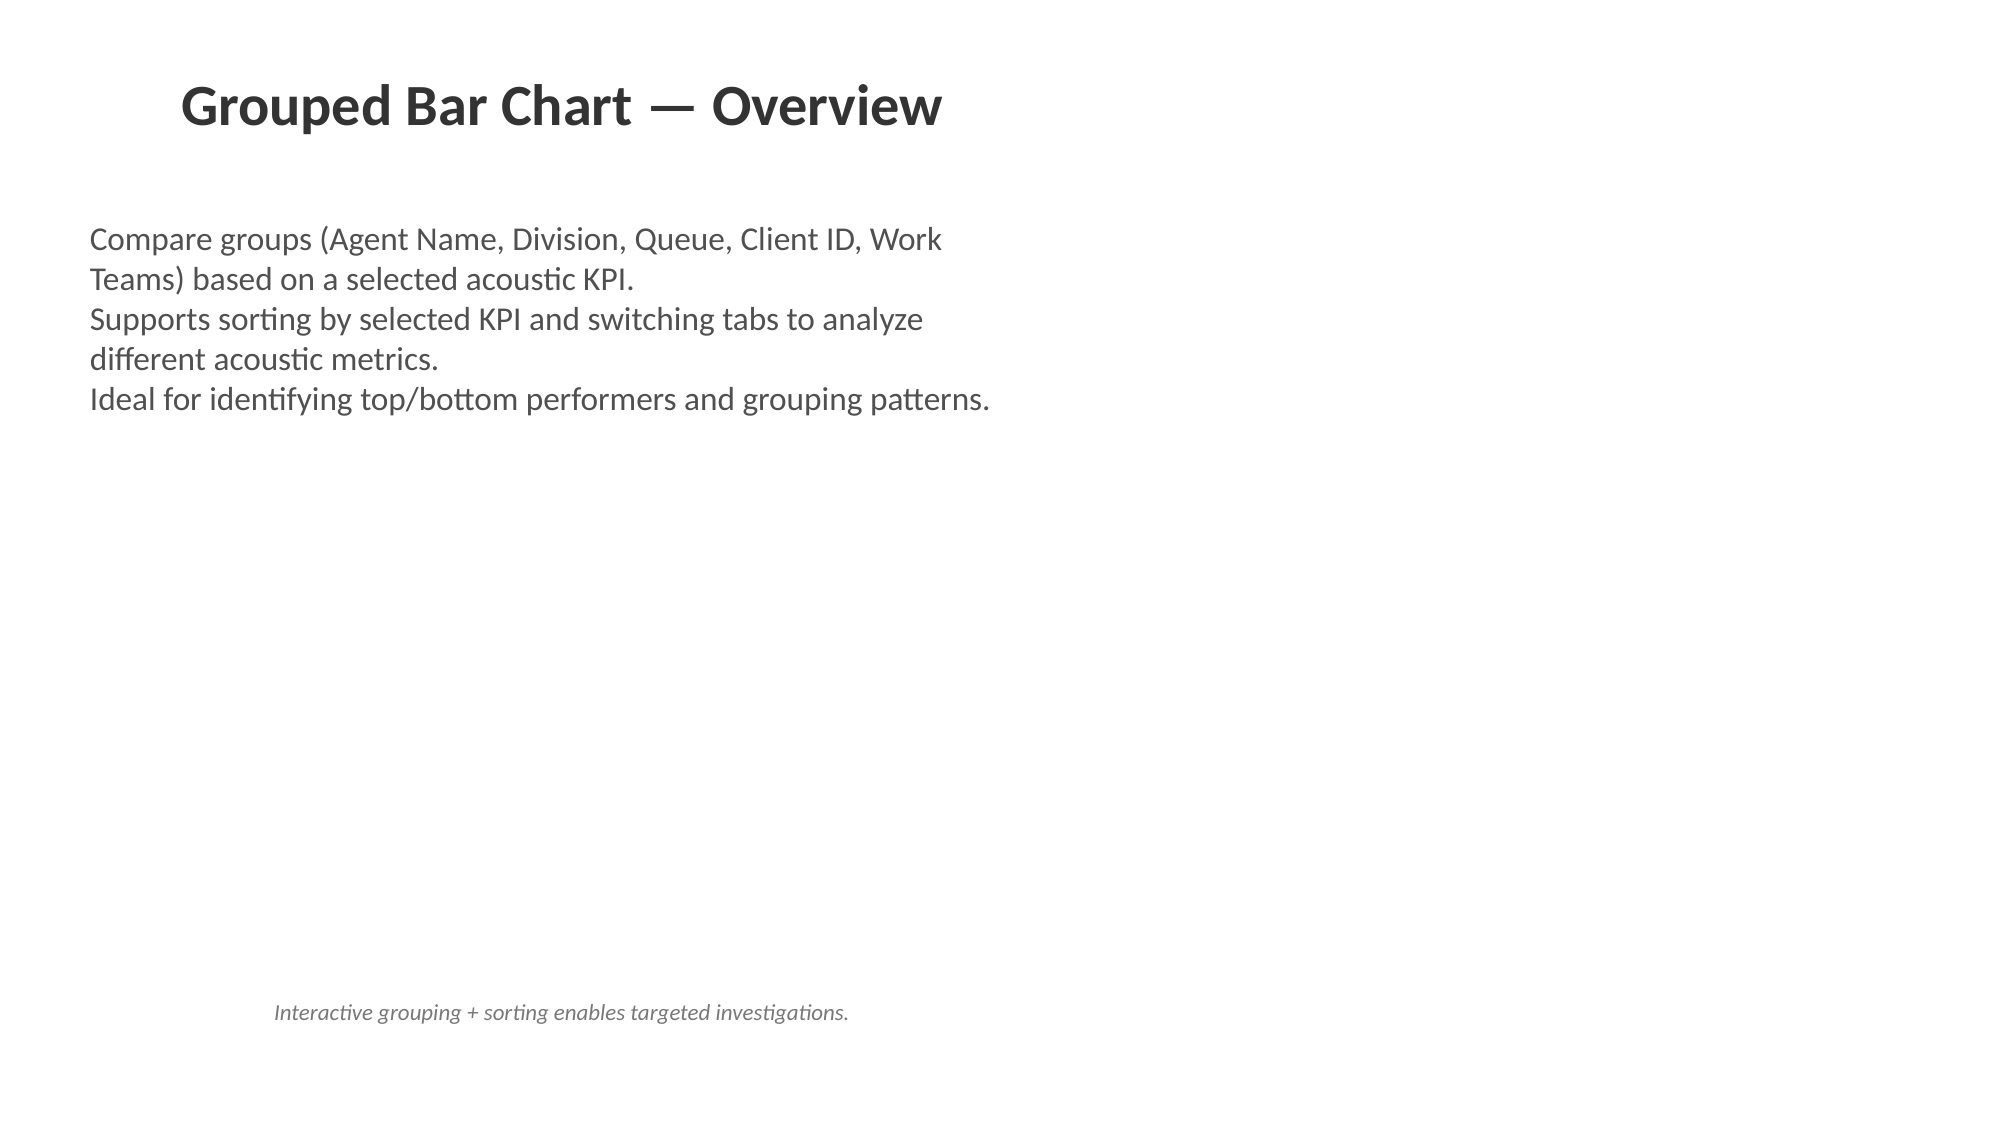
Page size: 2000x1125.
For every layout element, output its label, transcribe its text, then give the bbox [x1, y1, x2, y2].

text_box Interactive grouping + sorting enables targeted investigations. [259, 990, 866, 1033]
text_box Grouped Bar Chart — Overview [166, 60, 959, 145]
text_box Compare groups (Agent Name, Division, Queue, Client ID, Work Teams) based on a selected acoustic KPI. Supports sorting by selected KPI and switching tabs to analyze different acoustic metrics. Ideal for identifying top/bottom performers and grouping patterns. [74, 209, 1050, 425]
